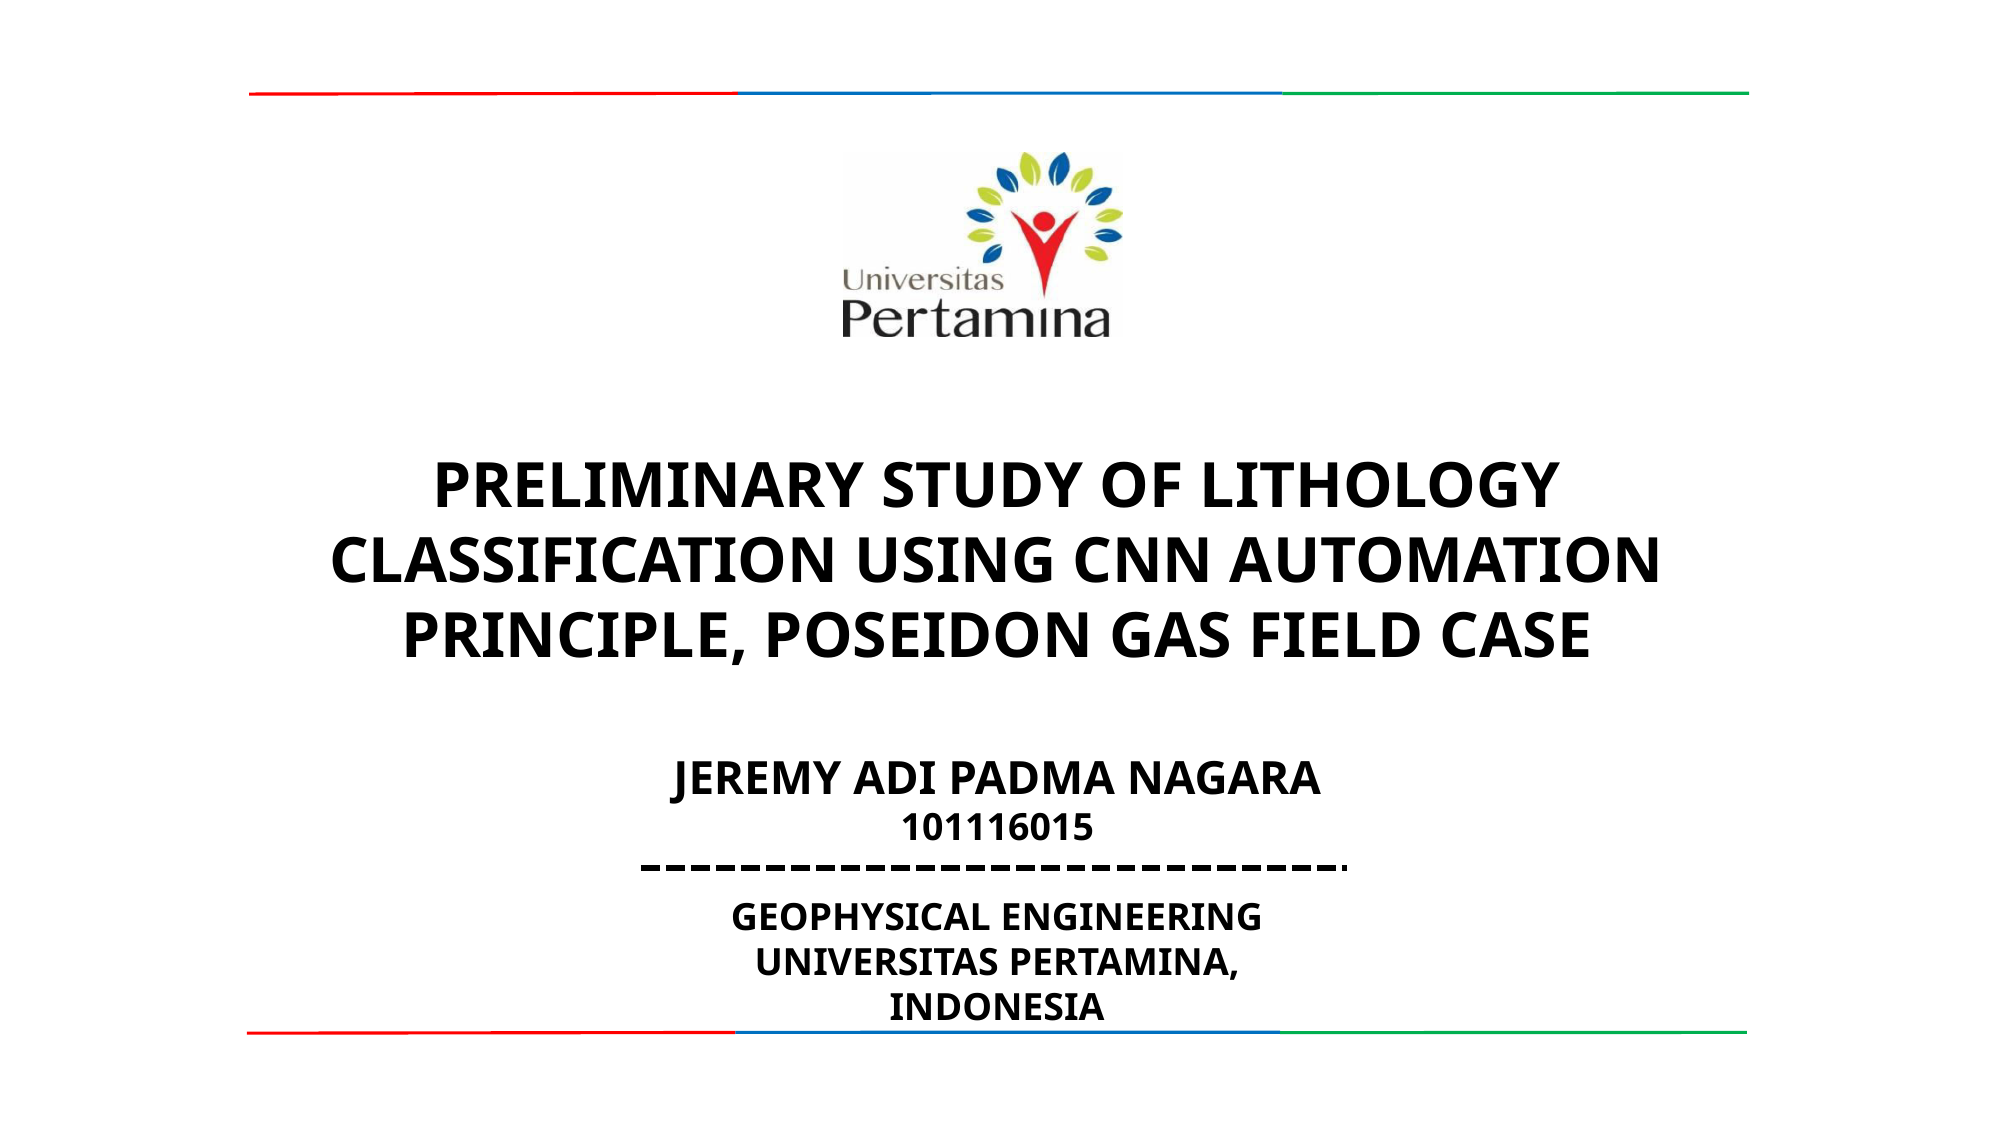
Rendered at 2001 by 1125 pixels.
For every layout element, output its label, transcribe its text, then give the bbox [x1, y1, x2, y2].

picture [833, 148, 1126, 337]
text_box JEREMY ADI PADMA NAGARA 101116015 GEOPHYSICAL ENGINEERING UNIVERSITAS PERTAMINA, INDONESIA [647, 741, 1347, 868]
text_box PRELIMINARY STUDY OF LITHOLOGY CLASSIFICATION USING CNN AUTOMATION PRINCIPLE, POSEIDON GAS FIELD CASE [219, 437, 1775, 678]
text_box JEREMY ADI PADMA NAGARA 101116015 GEOPHYSICAL ENGINEERING UNIVERSITAS PERTAMINA, INDONESIA [647, 869, 1347, 1032]
